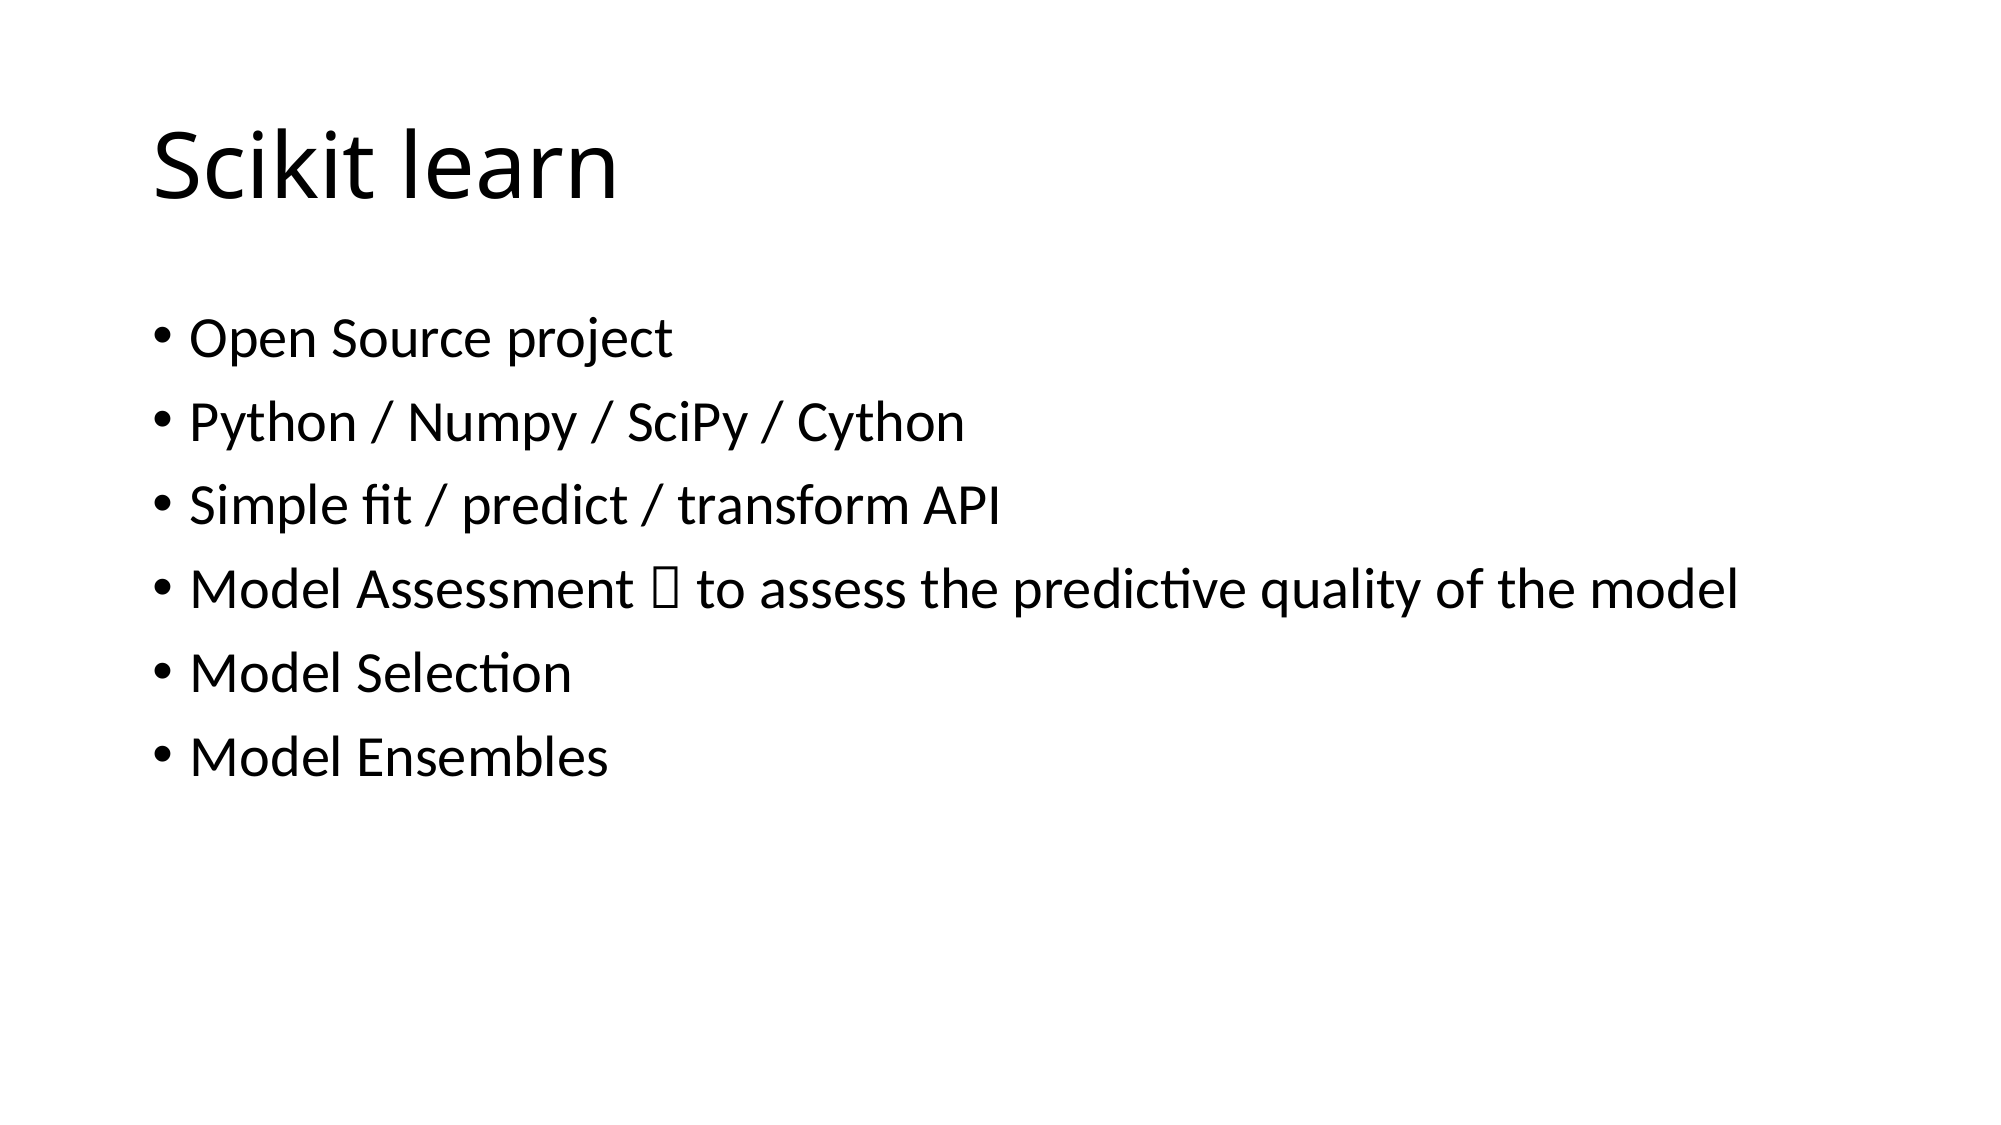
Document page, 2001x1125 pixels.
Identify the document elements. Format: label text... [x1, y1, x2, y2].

list Open Source project Python / Numpy / SciPy / Cython Simple fit / predict / transform API Model Assessment  to assess the predictive quality of the model Model Selection Model Ensembles [137, 299, 1863, 1014]
title Scikit learn [137, 59, 1863, 278]
